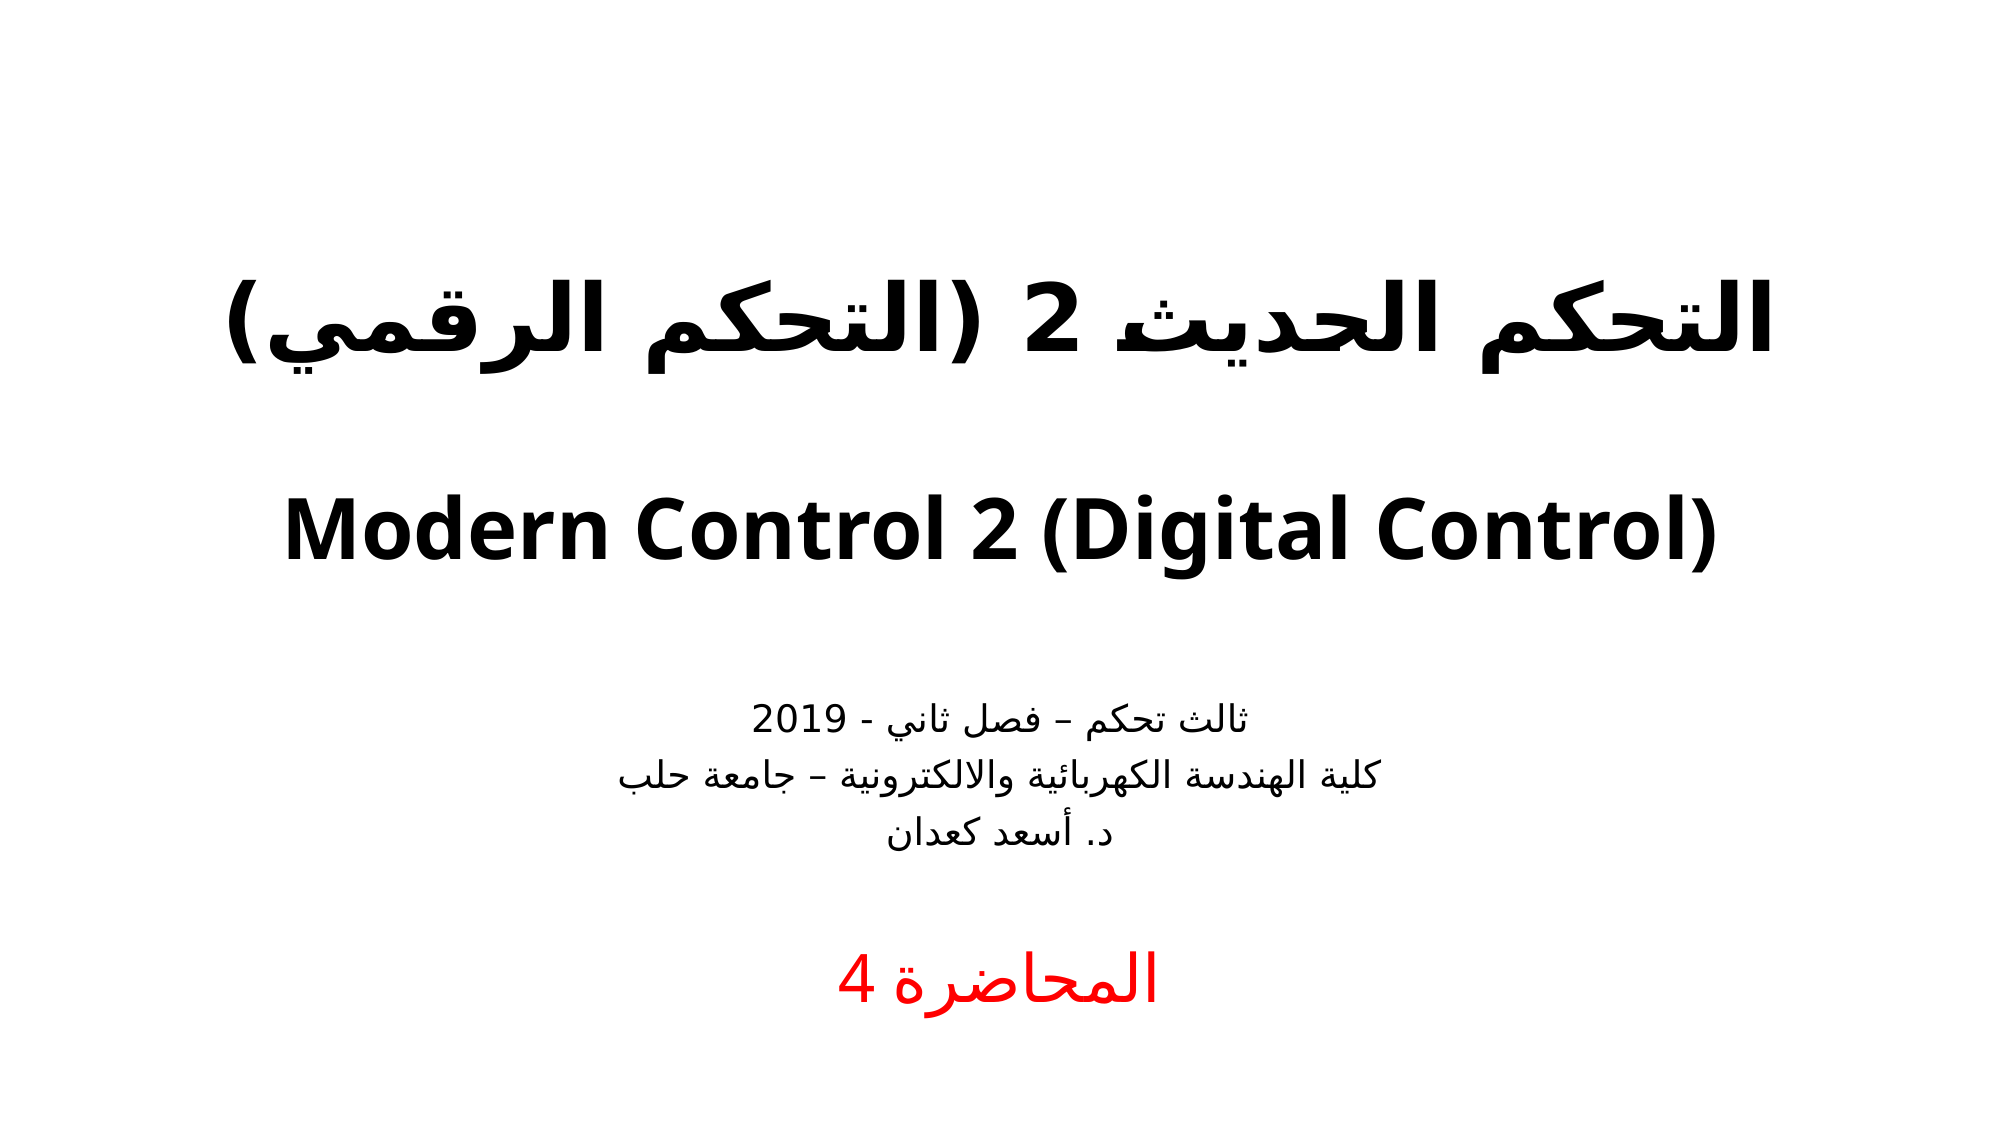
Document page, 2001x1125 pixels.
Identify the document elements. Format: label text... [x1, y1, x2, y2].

title التحكم الحديث 2 (التحكم الرقمي) Modern Control 2 (Digital Control) [187, 194, 1813, 586]
text_box المحاضرة 4 [141, 807, 1859, 1025]
subtitle ثالث تحكم – فصل ثاني - 2019 كلية الهندسة الكهربائية والالكترونية – جامعة حلب د. أسعد كعدان [249, 691, 1750, 863]
